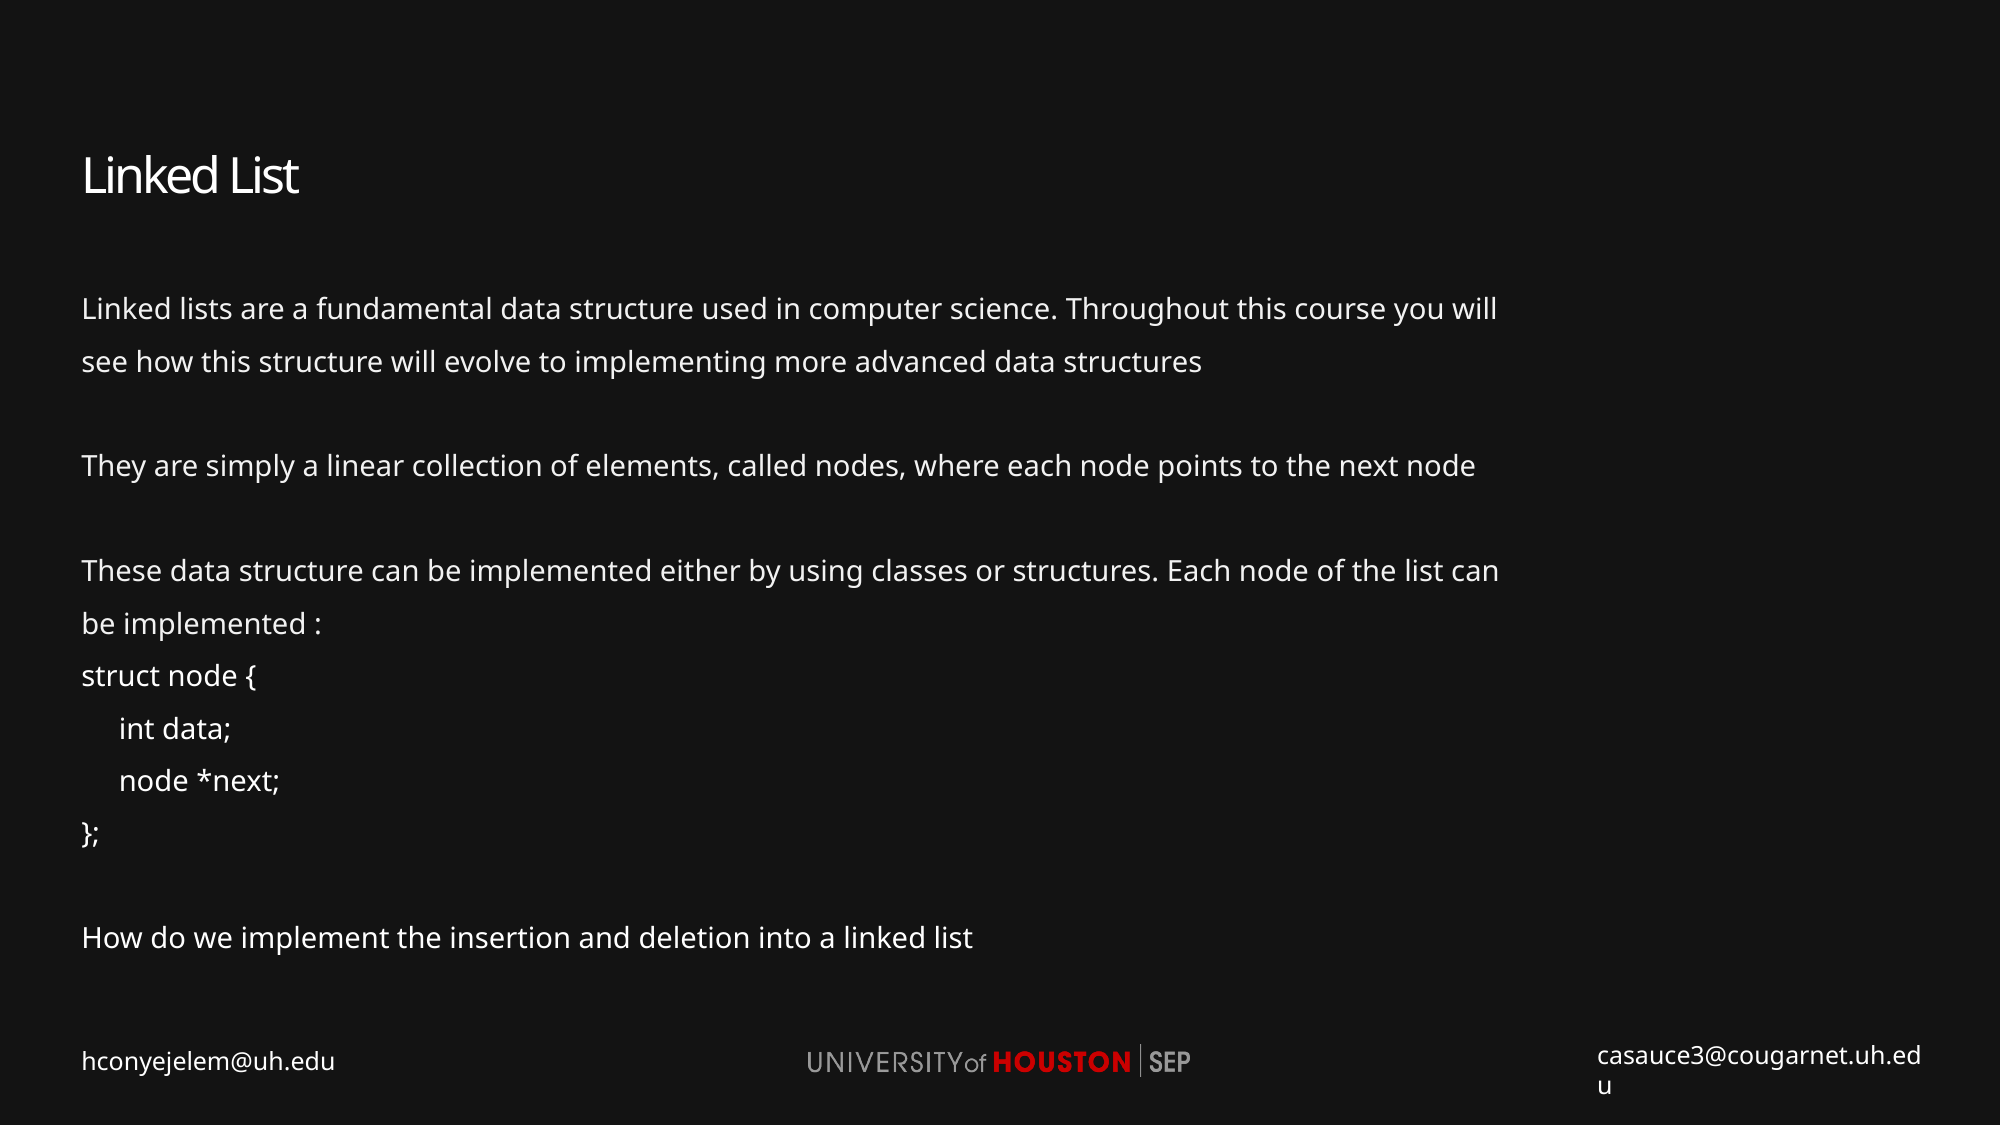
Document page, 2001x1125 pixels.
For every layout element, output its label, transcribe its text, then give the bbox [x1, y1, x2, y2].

text_box hconyejelem@uh.edu [66, 1037, 418, 1083]
text_box Linked List [66, 135, 809, 211]
text_box Linked lists are a fundamental data structure used in computer science. Throughout this course you will see how this structure will evolve to implementing more advanced data structures They are simply a linear collection of elements, called nodes, where each node points to the next node These data structure can be implemented either by using classes or structures. Each node of the list can be implemented : struct node { int data; node *next; }; How do we implement the insertion and deletion into a linked list [66, 265, 1532, 962]
picture [808, 1044, 1190, 1077]
text_box casauce3@cougarnet.uh.edu [1582, 1032, 1945, 1107]
